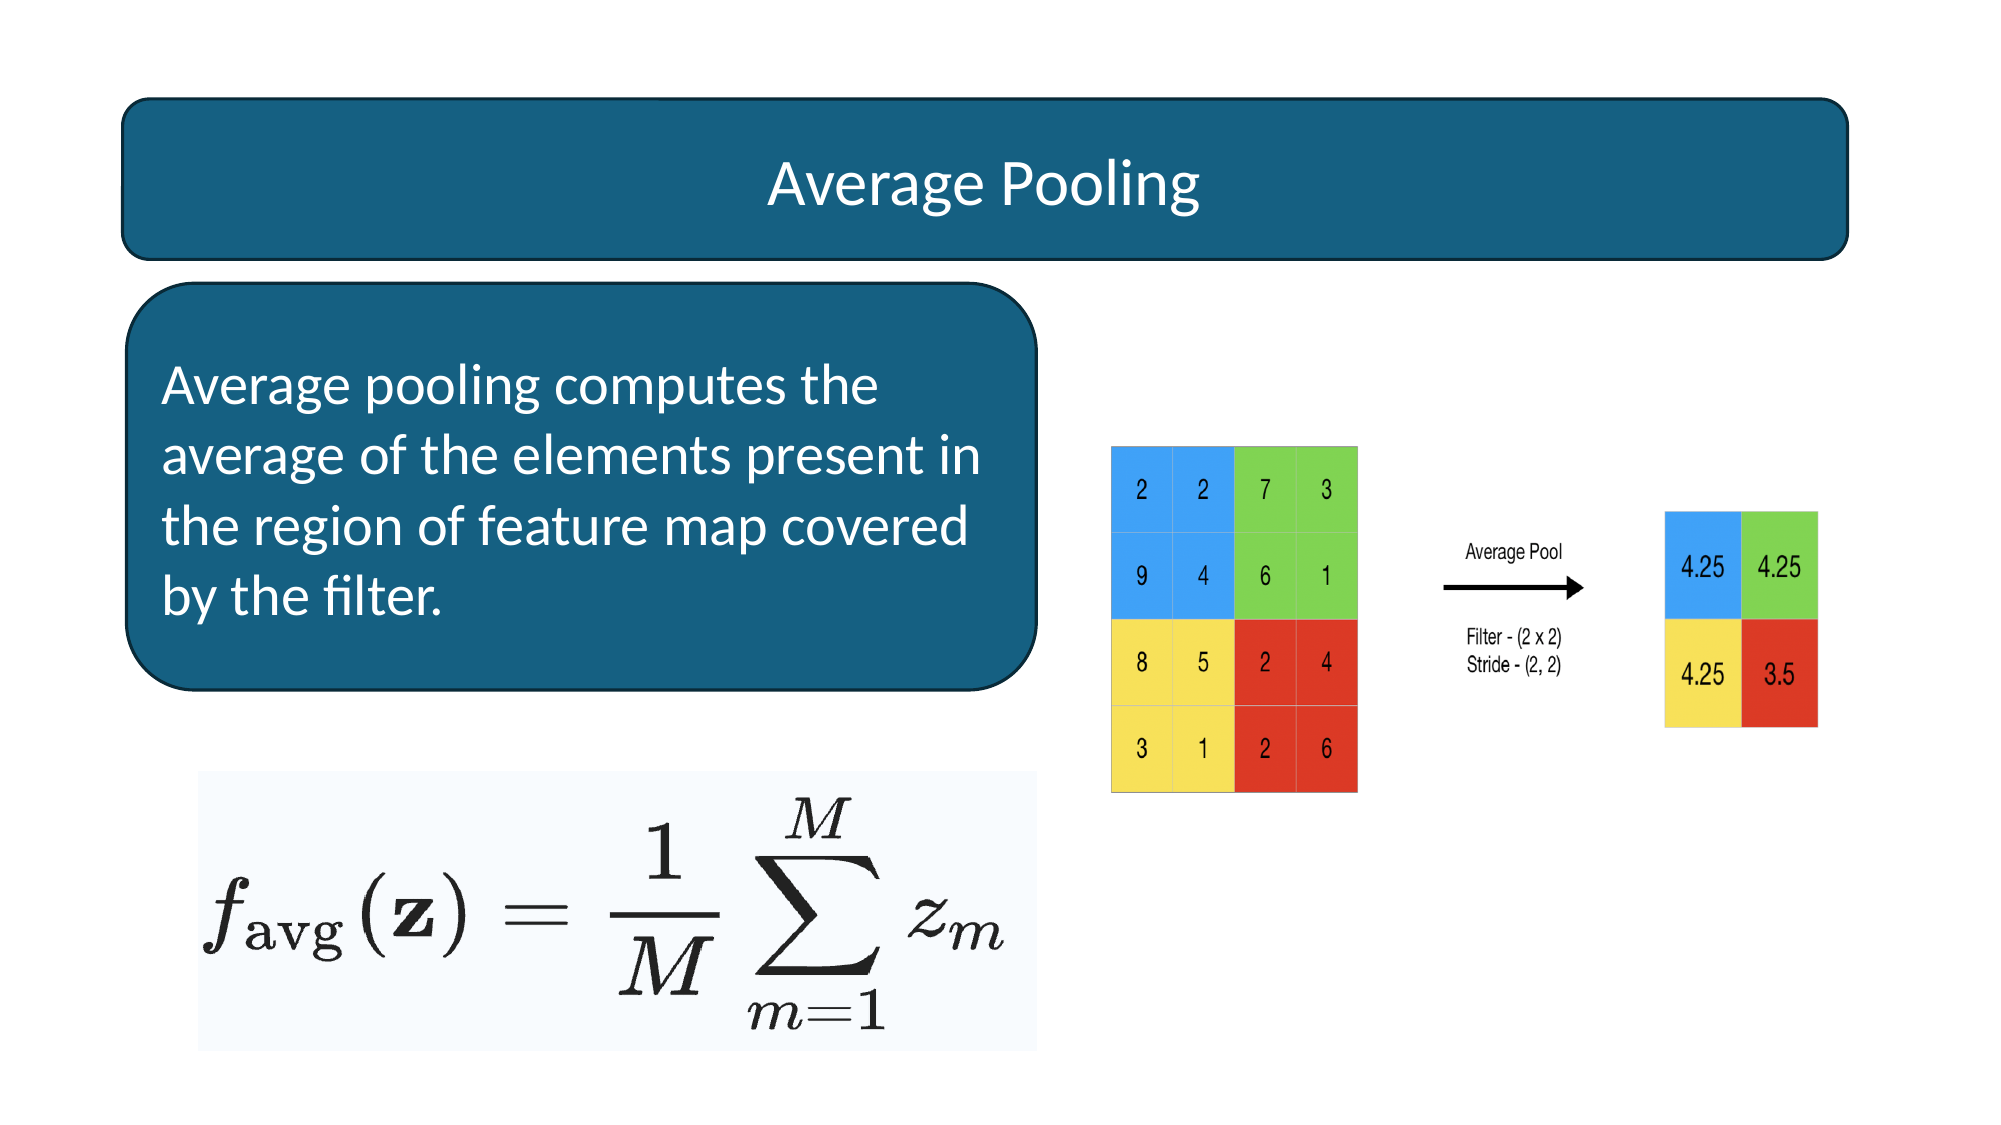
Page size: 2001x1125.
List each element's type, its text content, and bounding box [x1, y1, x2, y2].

picture [197, 771, 1038, 1051]
picture [1107, 442, 1823, 798]
text_box Average pooling computes the average of the elements present in the region of feature map covered by the filter. [124, 281, 1038, 692]
text_box Average Pooling [120, 97, 1850, 261]
